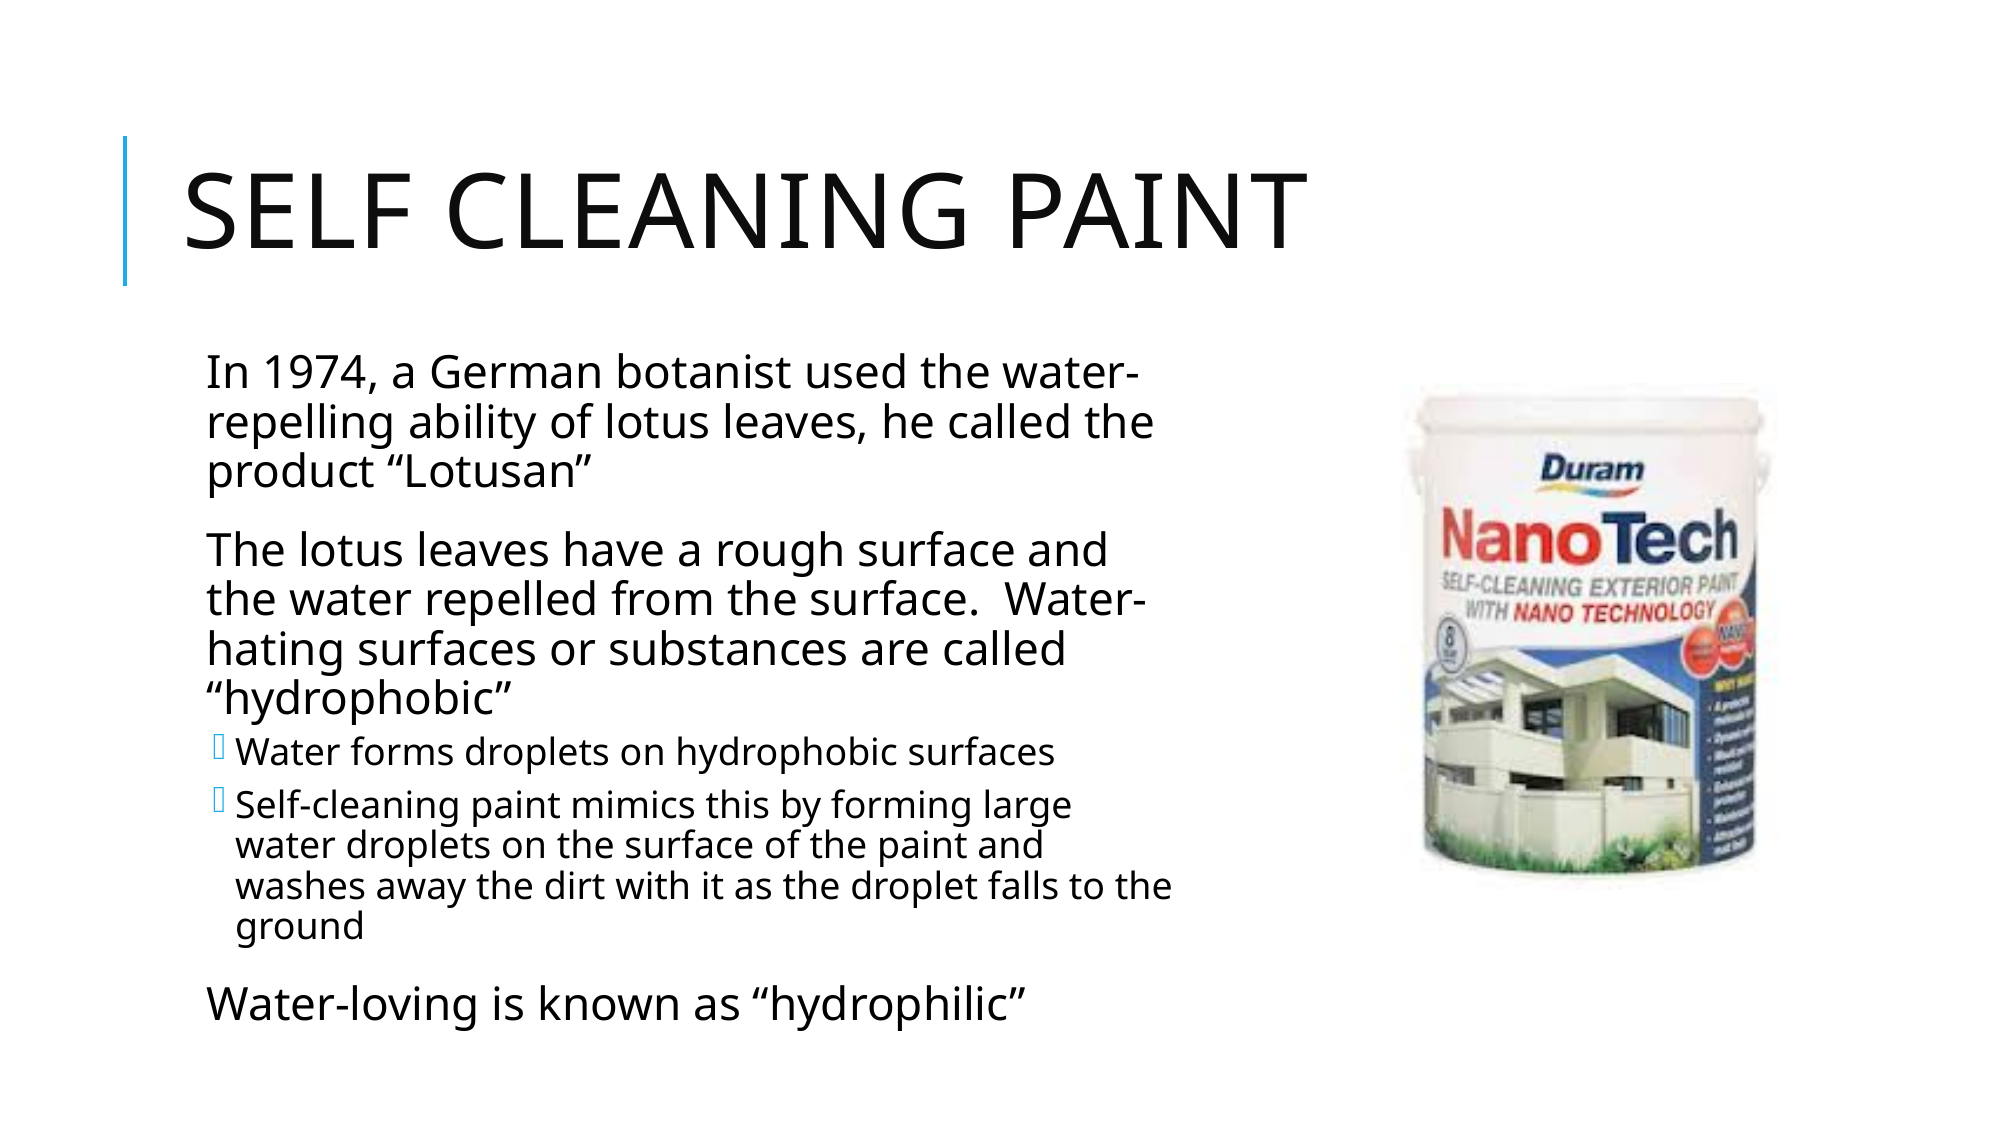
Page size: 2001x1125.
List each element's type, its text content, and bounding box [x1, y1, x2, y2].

title Self cleaning paint [168, 96, 1763, 342]
picture [1327, 383, 1834, 891]
list In 1974, a German botanist used the water-repelling ability of lotus leaves, he called the product “Lotusan” The lotus leaves have a rough surface and the water repelled from the surface. Water-hating surfaces or substances are called “hydrophobic” Water forms droplets on hydrophobic surfaces Self-cleaning paint mimics this by forming large water droplets on the surface of the paint and washes away the dirt with it as the droplet falls to the ground Water-loving is known as “hydrophilic” [184, 341, 1188, 1125]
